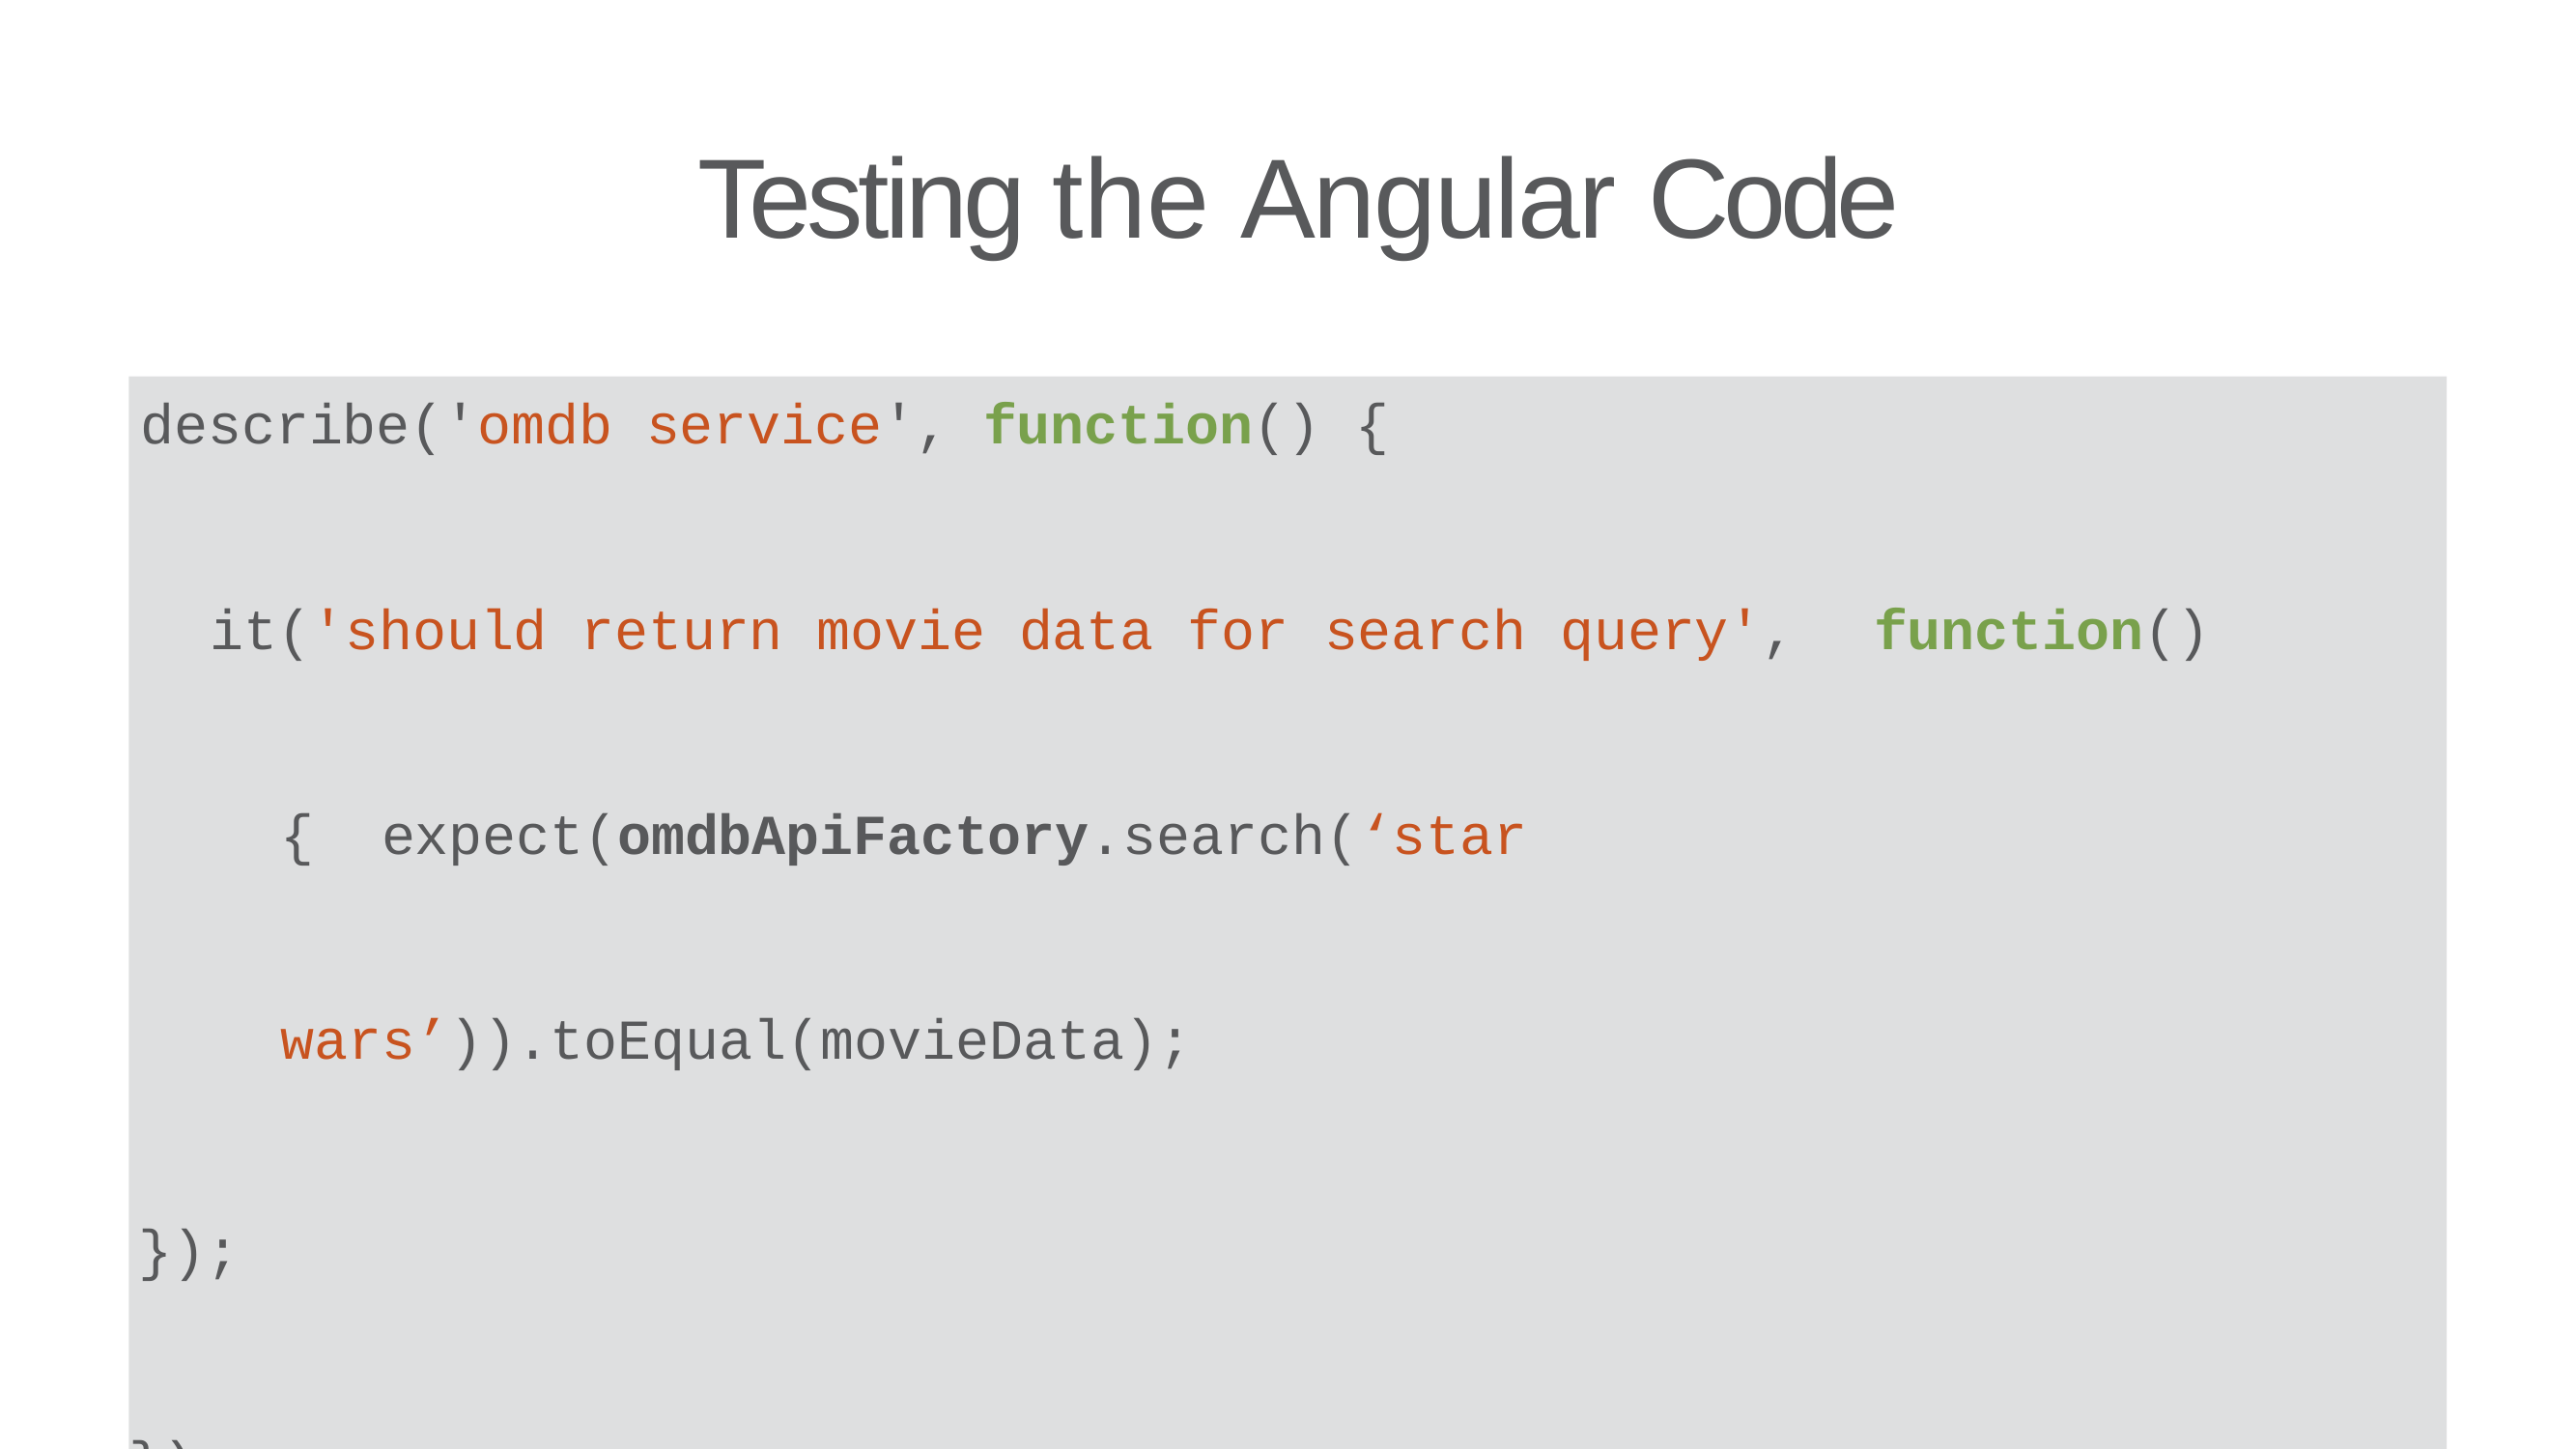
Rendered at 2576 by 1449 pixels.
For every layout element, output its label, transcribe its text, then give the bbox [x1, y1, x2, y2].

title Testing the Angular Code [328, 126, 2248, 368]
text_box describe('omdb service', function() { it('should return movie data for search query', function() { expect(omdbApiFactory.search(‘star wars’)).toEqual(movieData); }); }); [128, 376, 2448, 1449]
